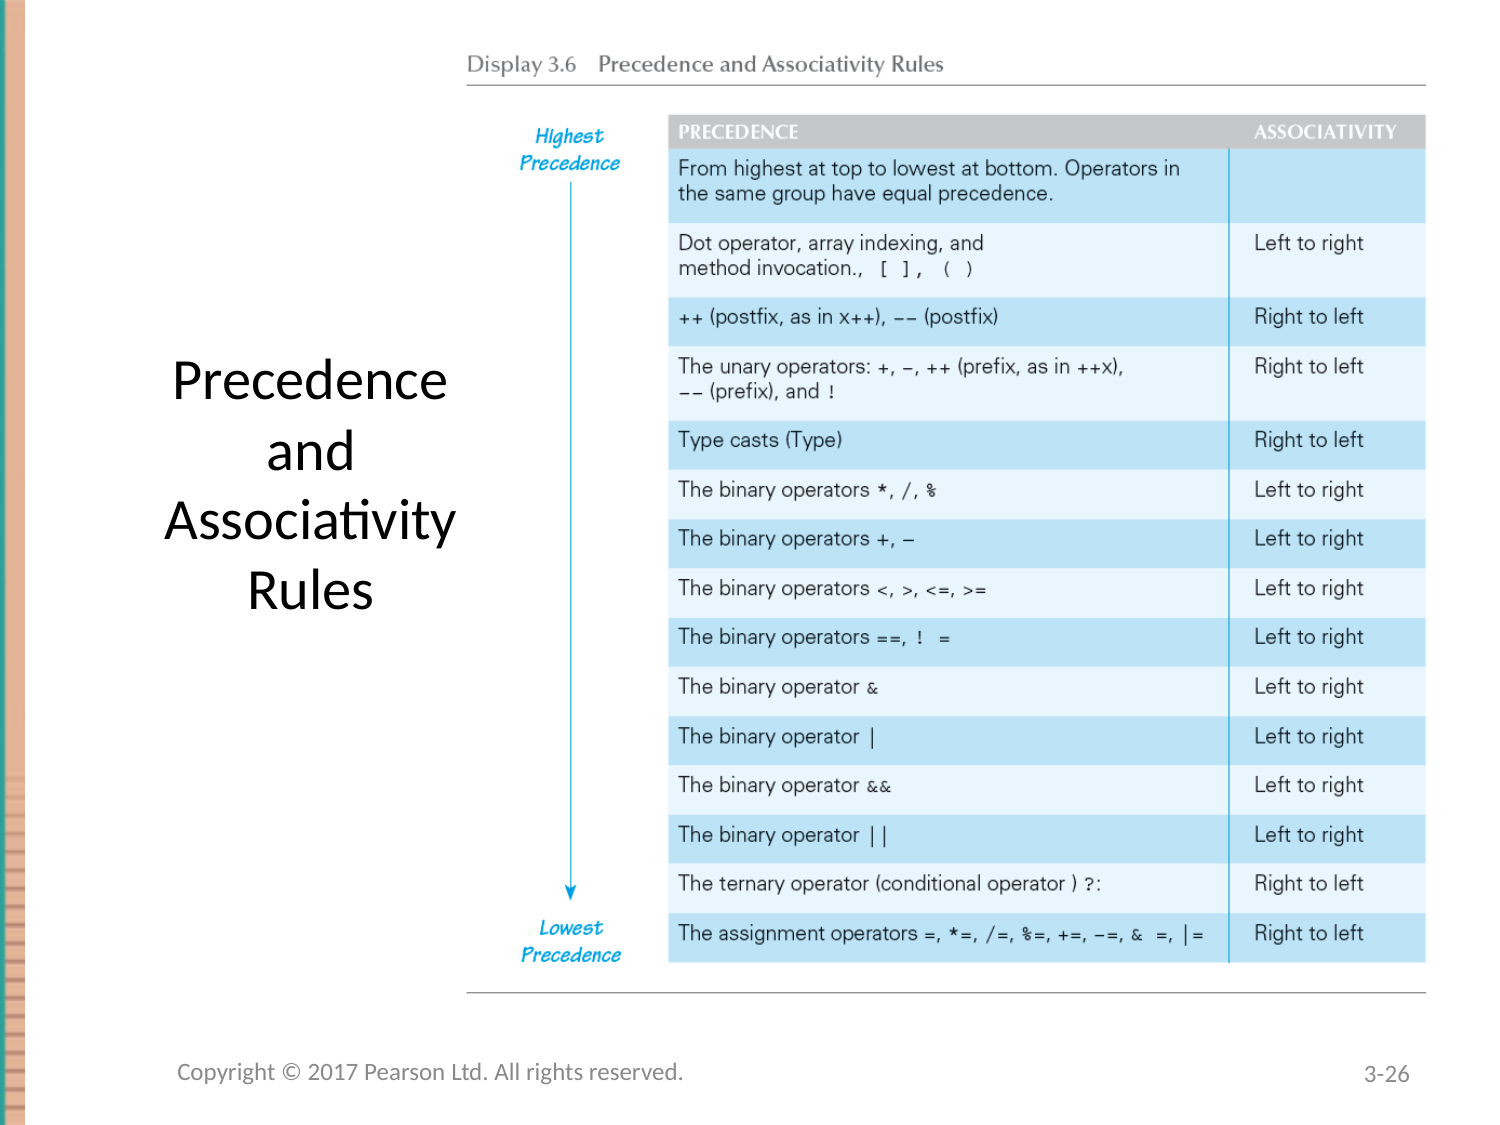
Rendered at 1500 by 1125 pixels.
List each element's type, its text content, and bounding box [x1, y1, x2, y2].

picture [459, 49, 1463, 1002]
picture [0, 0, 25, 1125]
footer Copyright © 2017 Pearson Ltd. All rights reserved. [75, 1040, 788, 1100]
title Precedence and Associativity Rules [117, 24, 505, 939]
slide_number 3-26 [1074, 1042, 1425, 1103]
